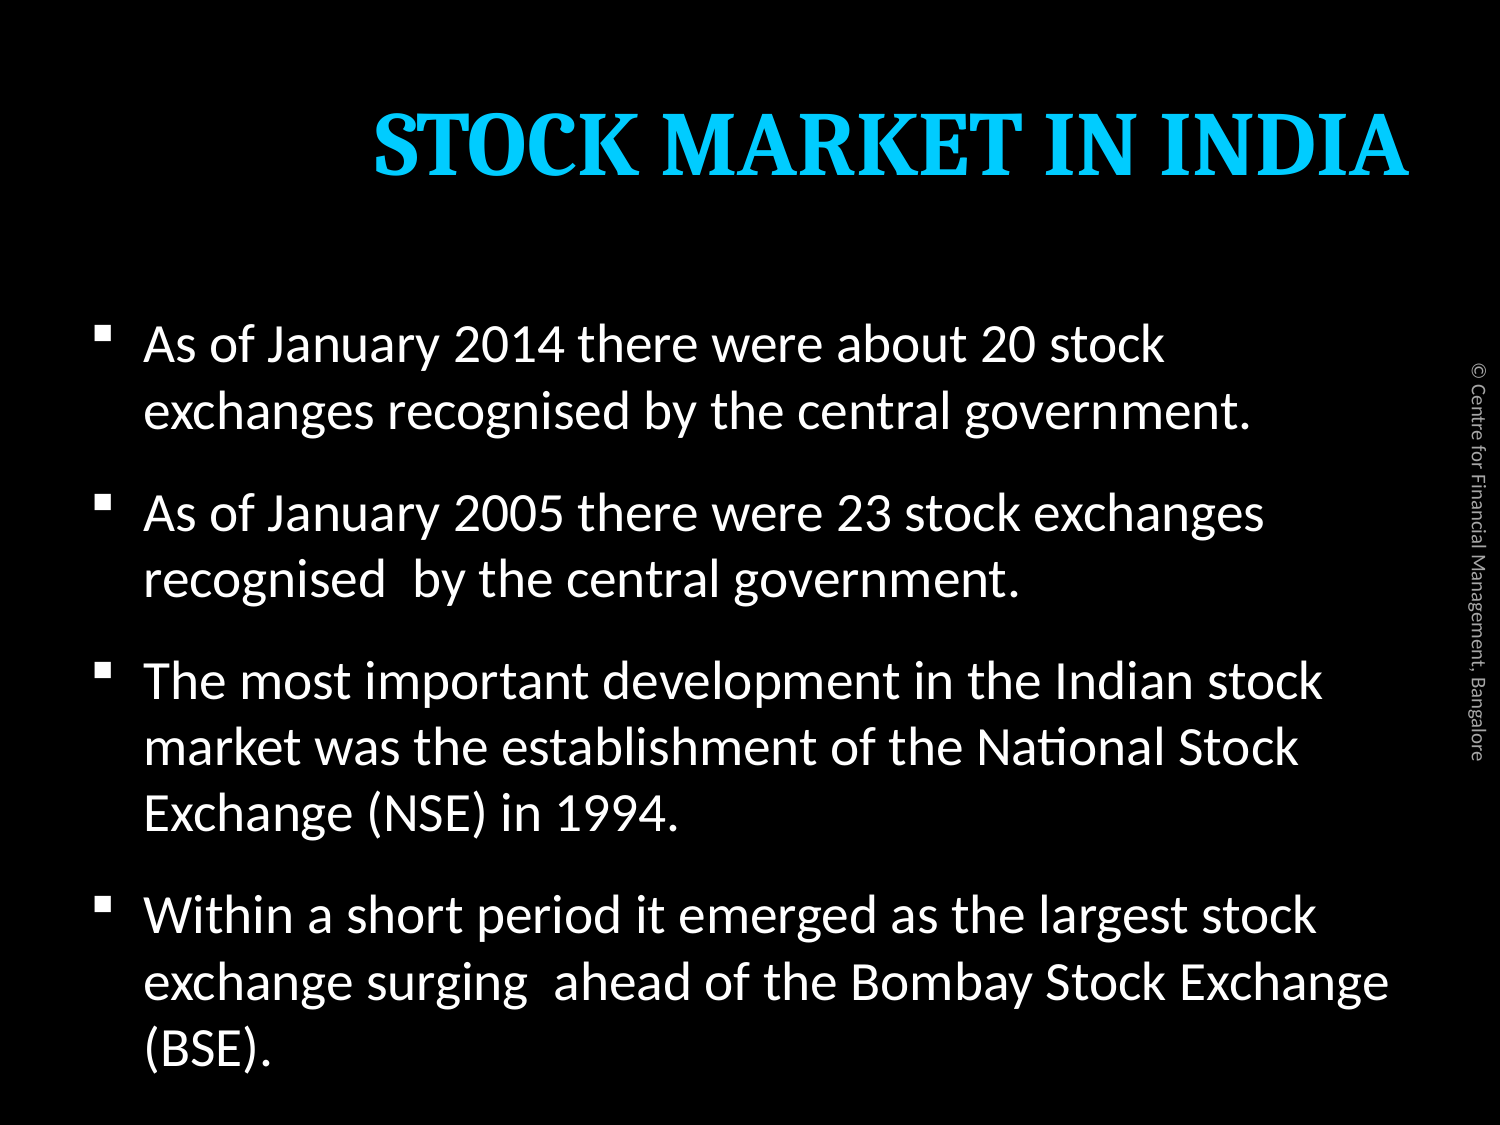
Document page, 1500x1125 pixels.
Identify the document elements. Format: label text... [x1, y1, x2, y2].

list As of January 2014 there were about 20 stock exchanges recognised by the central government. As of January 2005 there were 23 stock exchanges recognised by the central government. The most important development in the Indian stock market was the establishment of the National Stock Exchange (NSE) in 1994. Within a short period it emerged as the largest stock exchange surging ahead of the Bombay Stock Exchange (BSE). [75, 299, 1425, 1088]
title STOCK MARKET IN INDIA [75, 45, 1425, 233]
